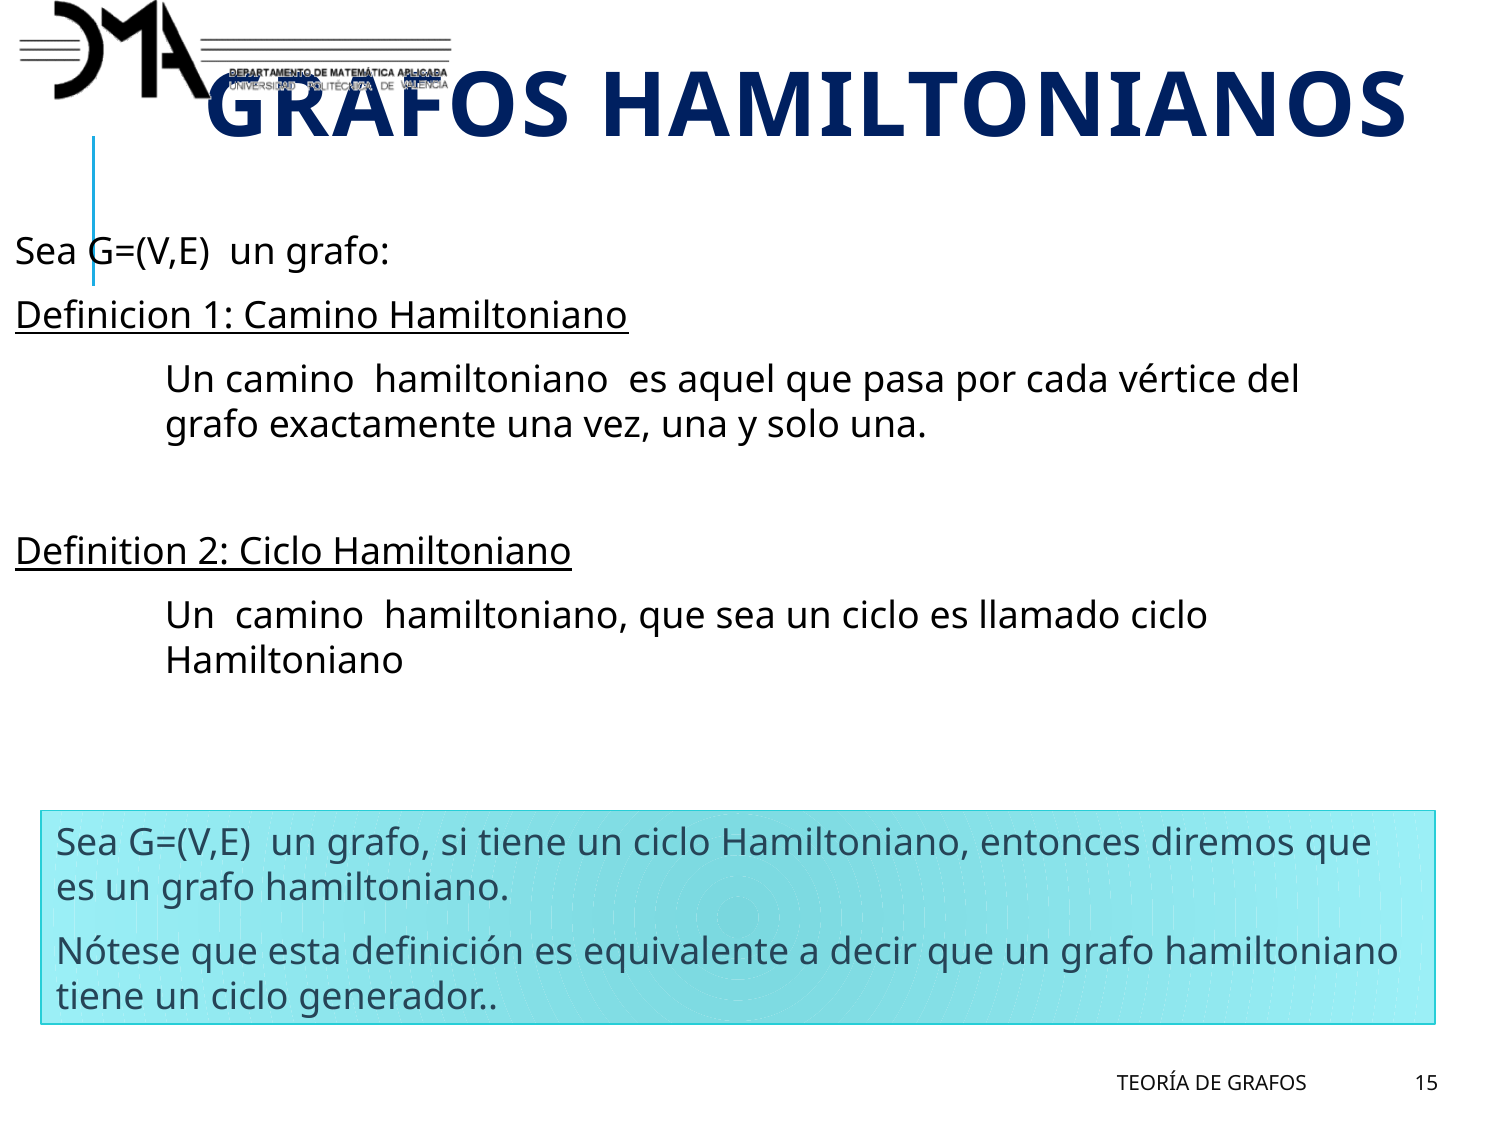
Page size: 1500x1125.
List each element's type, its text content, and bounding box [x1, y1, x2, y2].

picture [17, 0, 455, 103]
title GRAFOS HAMILTONIANOS [75, 58, 1425, 161]
footer Teoría de Grafos [595, 1061, 1322, 1107]
slide_number 15 [1333, 1061, 1454, 1107]
text_box Sea G=(V,E) un grafo: Definicion 1: Camino Hamiltoniano Un camino hamiltoniano es aquel que pasa por cada vértice del grafo exactamente una vez, una y solo una. Definition 2: Ciclo Hamiltoniano Un camino hamiltoniano, que sea un ciclo es llamado ciclo Hamiltoniano [0, 219, 1376, 689]
text_box Sea G=(V,E) un grafo, si tiene un ciclo Hamiltoniano, entonces diremos que es un grafo hamiltoniano. Nótese que esta definición es equivalente a decir que un grafo hamiltoniano tiene un ciclo generador.. [40, 810, 1436, 1025]
